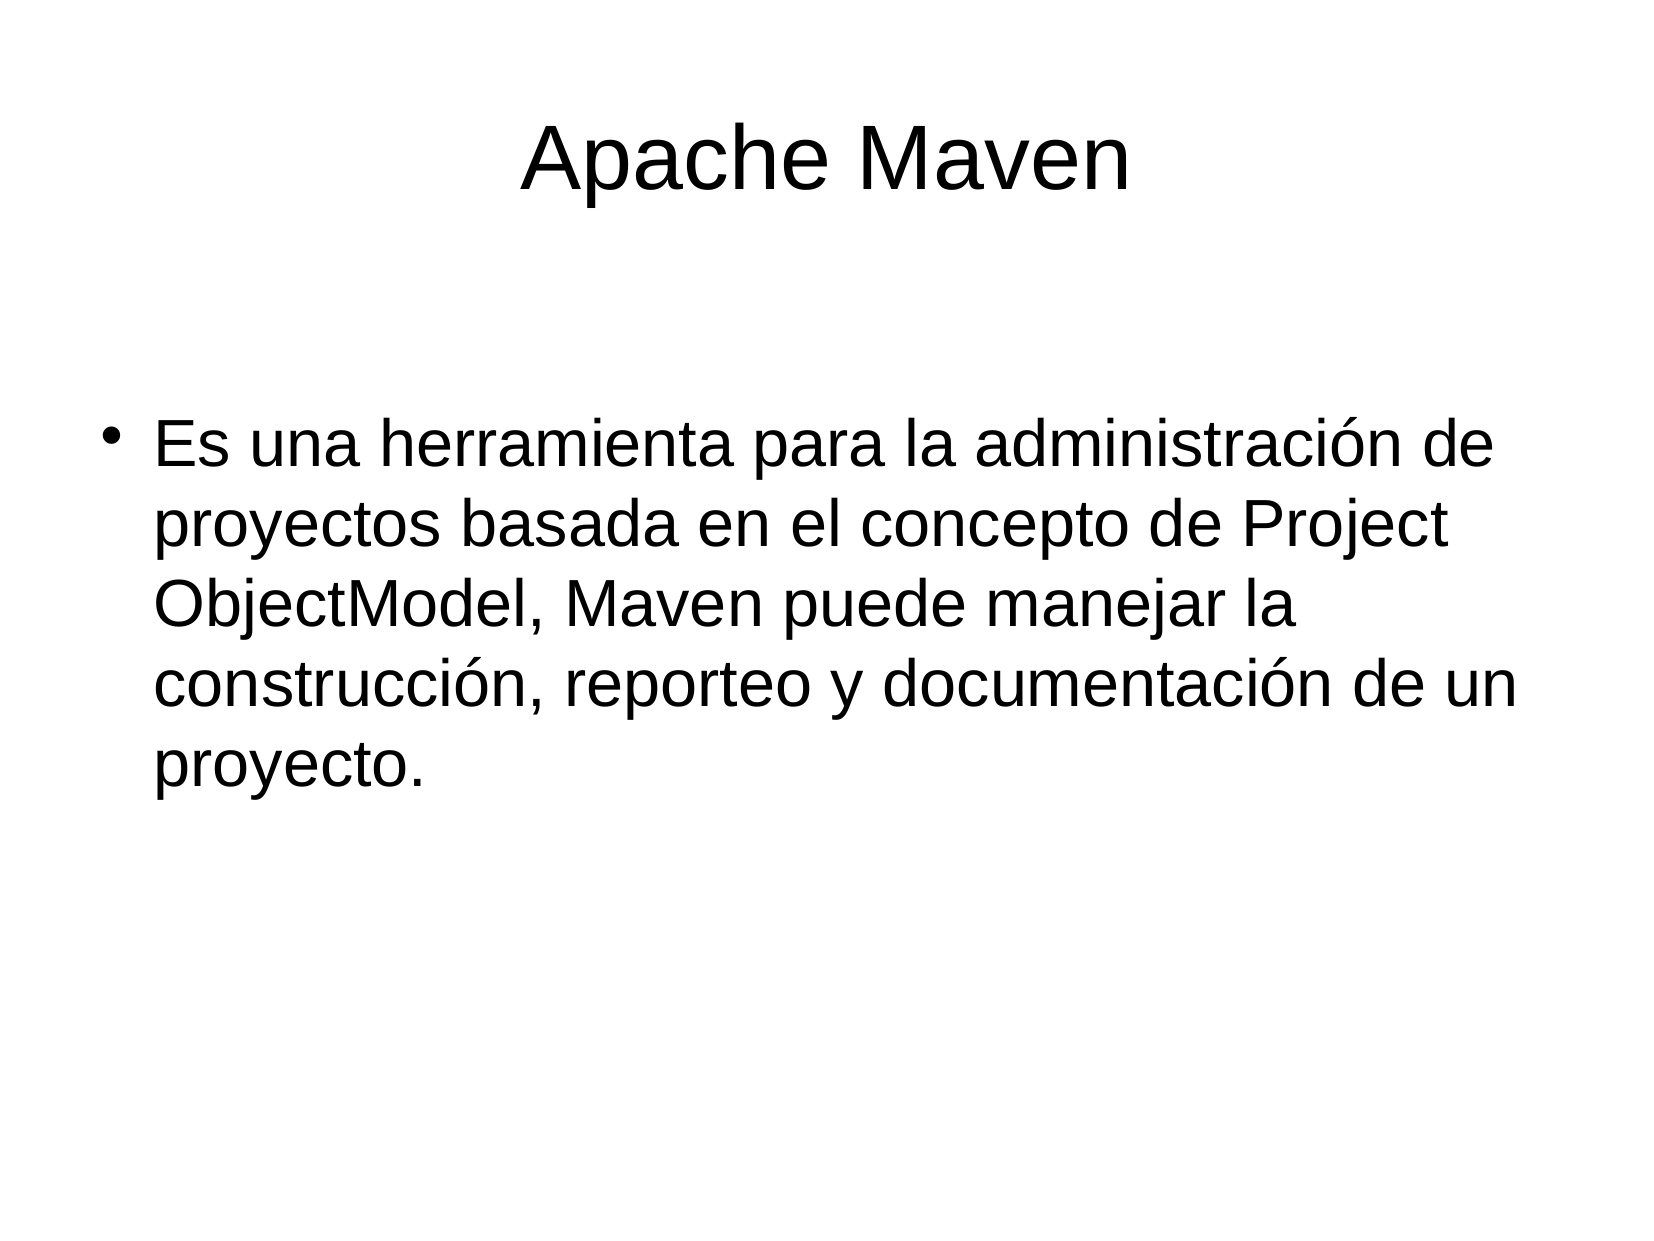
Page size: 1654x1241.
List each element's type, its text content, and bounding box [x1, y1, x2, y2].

text_box Es una herramienta para la administración de proyectos basada en el concepto de Project ObjectModel, Maven puede manejar la construcción, reporteo y documentación de un proyecto. [82, 290, 1571, 1010]
text_box Apache Maven [82, 49, 1571, 257]
